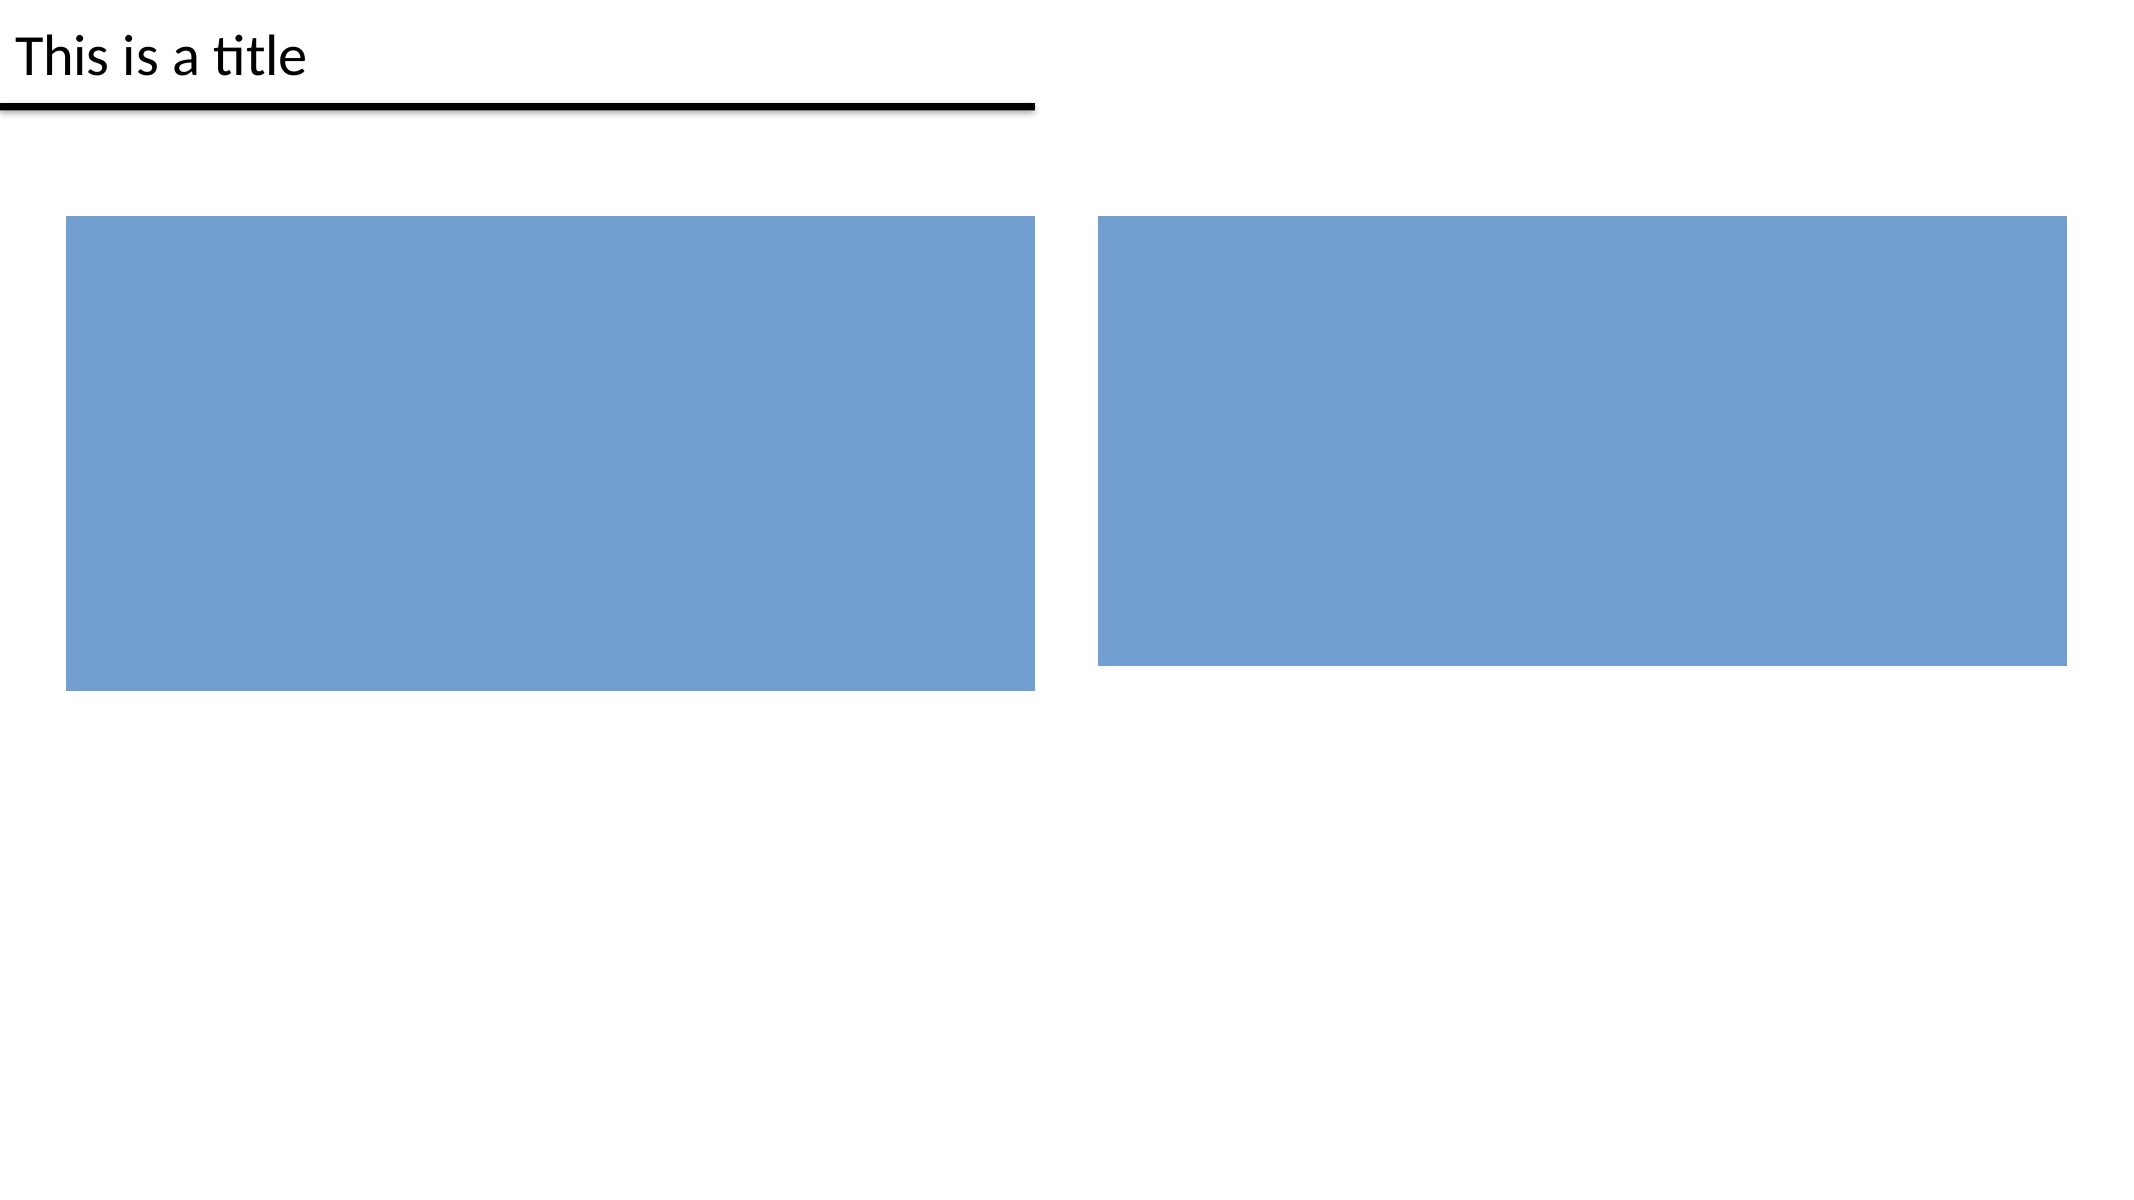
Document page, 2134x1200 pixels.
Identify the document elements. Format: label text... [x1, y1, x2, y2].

title This is a title [0, 0, 1035, 118]
